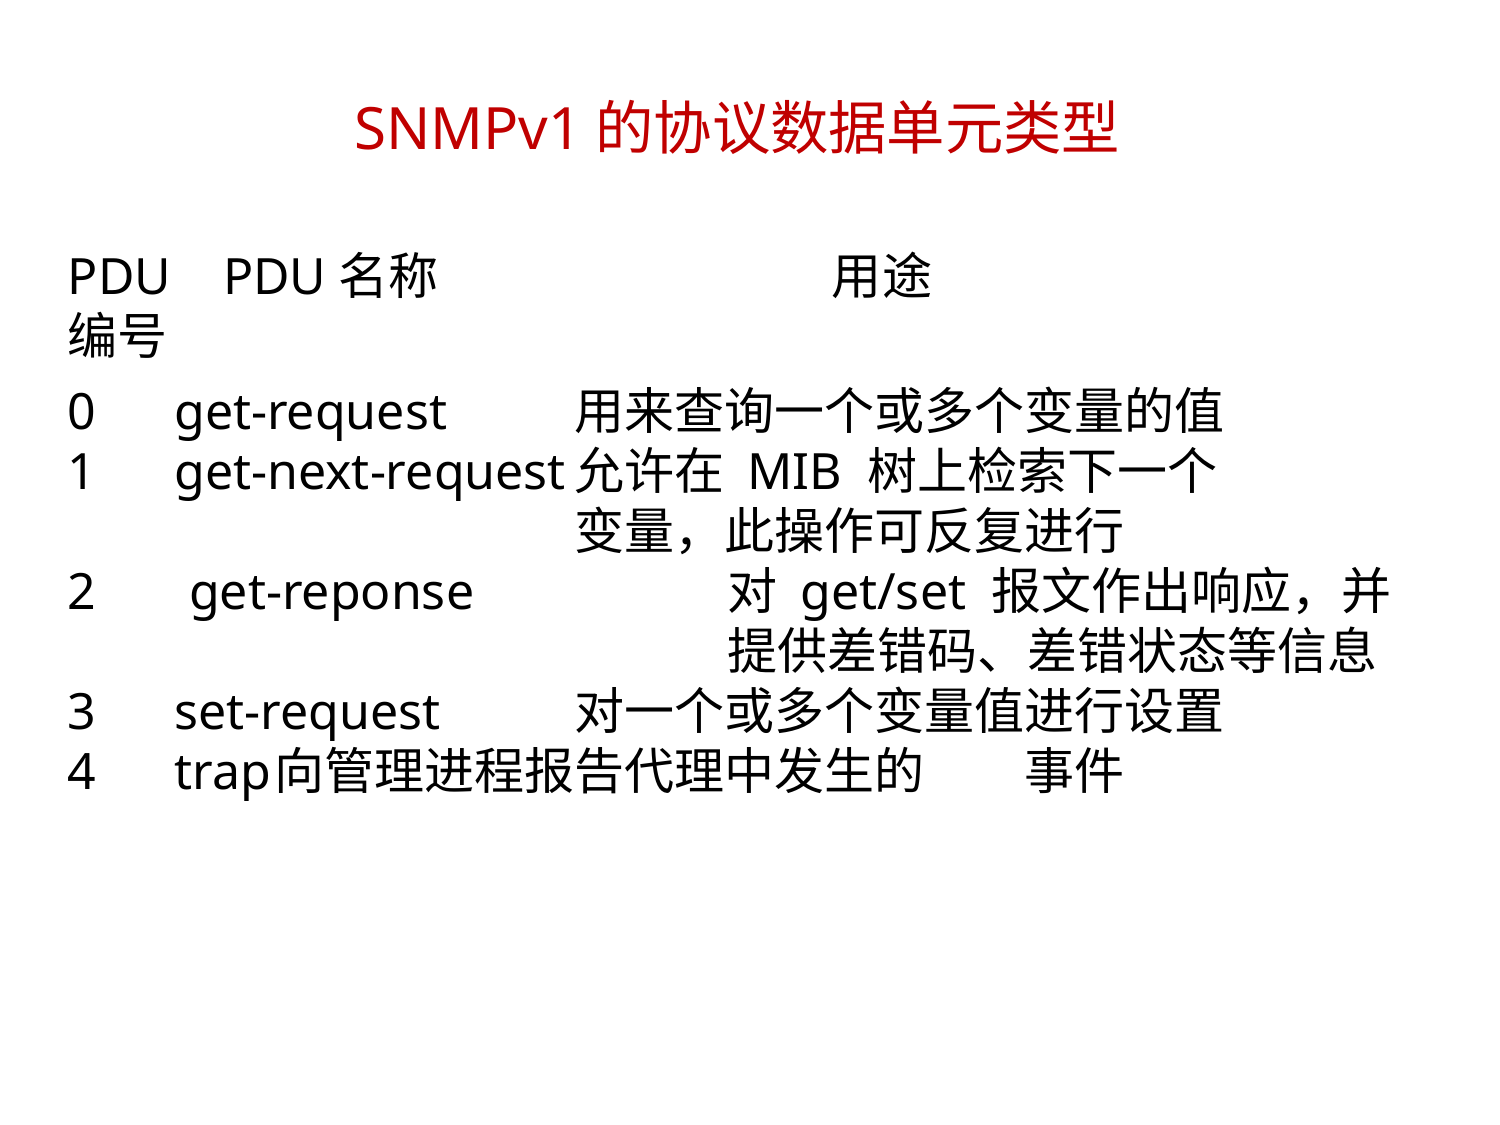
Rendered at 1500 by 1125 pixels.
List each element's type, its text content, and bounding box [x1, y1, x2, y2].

text_box PDU PDU名称 用途 编号 0 get-request 用来查询一个或多个变量的值 1 get-next-request 允许在 MIB 树上检索下一个 变量，此操作可反复进行 get-reponse 对 get/set 报文作出响应，并 提供差错码、差错状态等信息 3 set-request 对一个或多个变量值进行设置 4 trap 向管理进程报告代理中发生的 事件 [53, 237, 1475, 808]
title SNMPv1的协议数据单元类型 [137, 75, 1350, 188]
